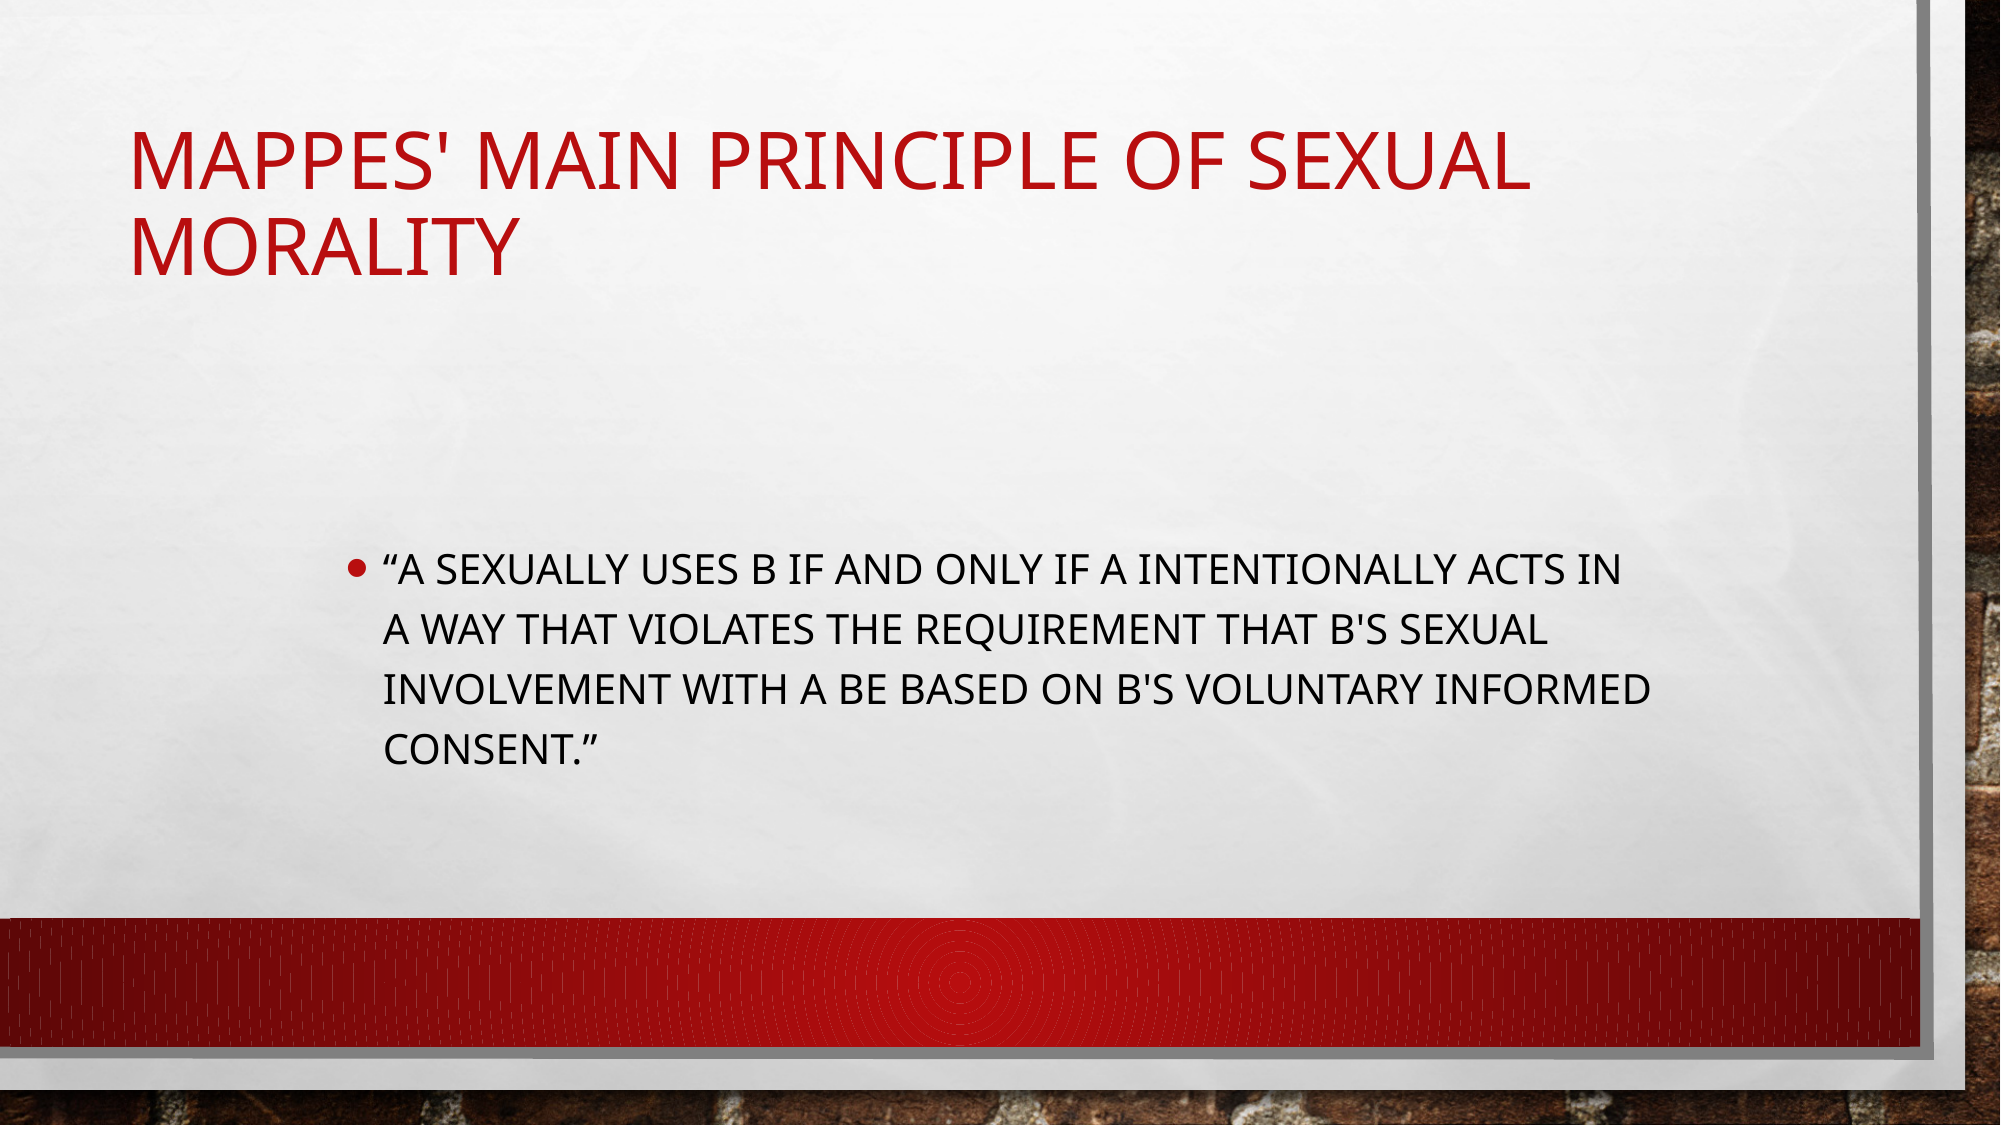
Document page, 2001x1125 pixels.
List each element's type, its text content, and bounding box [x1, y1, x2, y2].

list “A sexually uses B if and only if A intentionally acts in a way that violates the requirement that B's sexual involvement with A be based on B's voluntary informed consent.” [330, 323, 1675, 1063]
title Mappes' main principle of sexual morality [112, 112, 1818, 302]
picture [0, 0, 2000, 1125]
